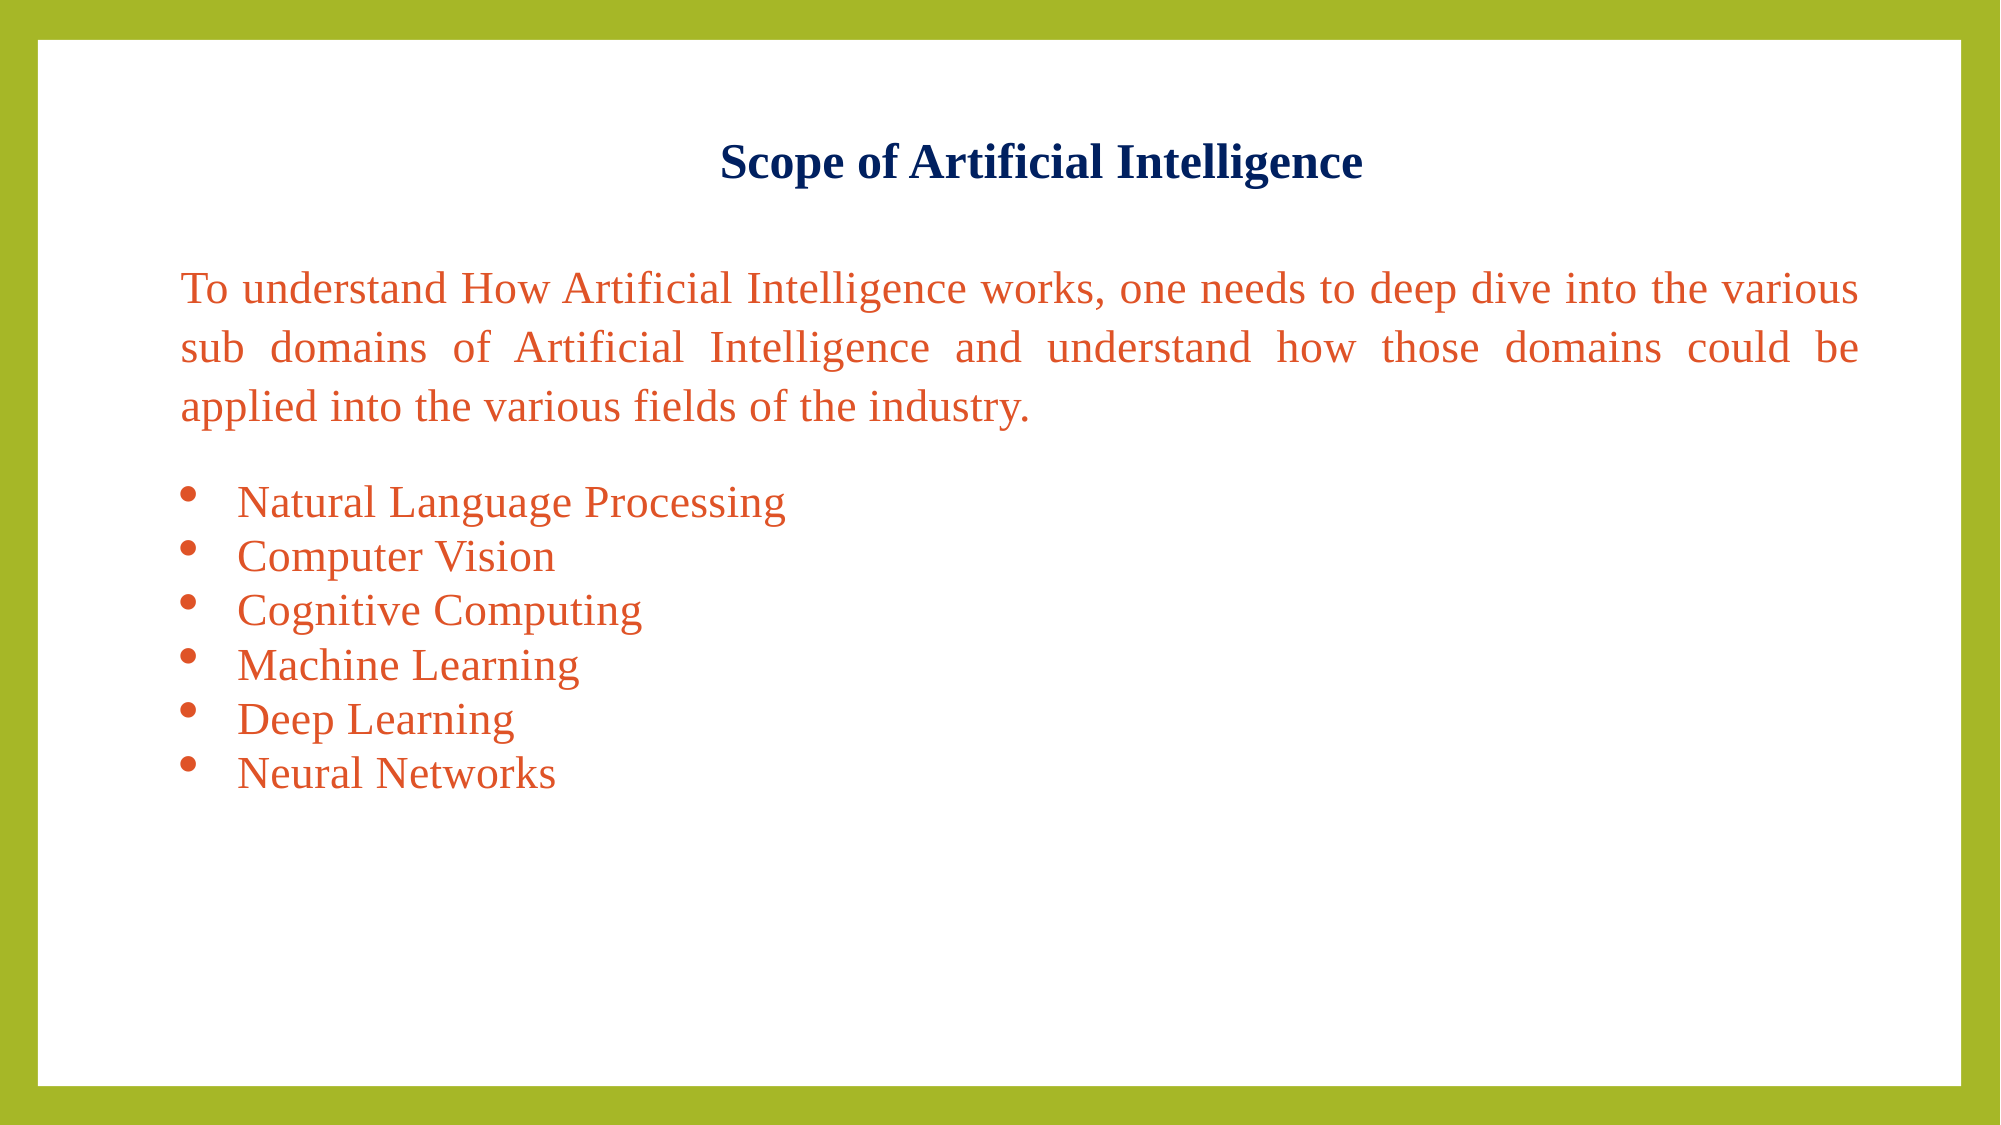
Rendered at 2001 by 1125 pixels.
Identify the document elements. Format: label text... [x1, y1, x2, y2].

text_box To understand How Artificial Intelligence works, one needs to deep dive into the various sub domains of Artificial Intelligence and understand how those domains could be applied into the various fields of the industry. Natural Language Processing Computer Vision Cognitive Computing Machine Learning Deep Learning Neural Networks [165, 246, 1879, 859]
text_box Scope of Artificial Intelligence [541, 120, 1542, 196]
